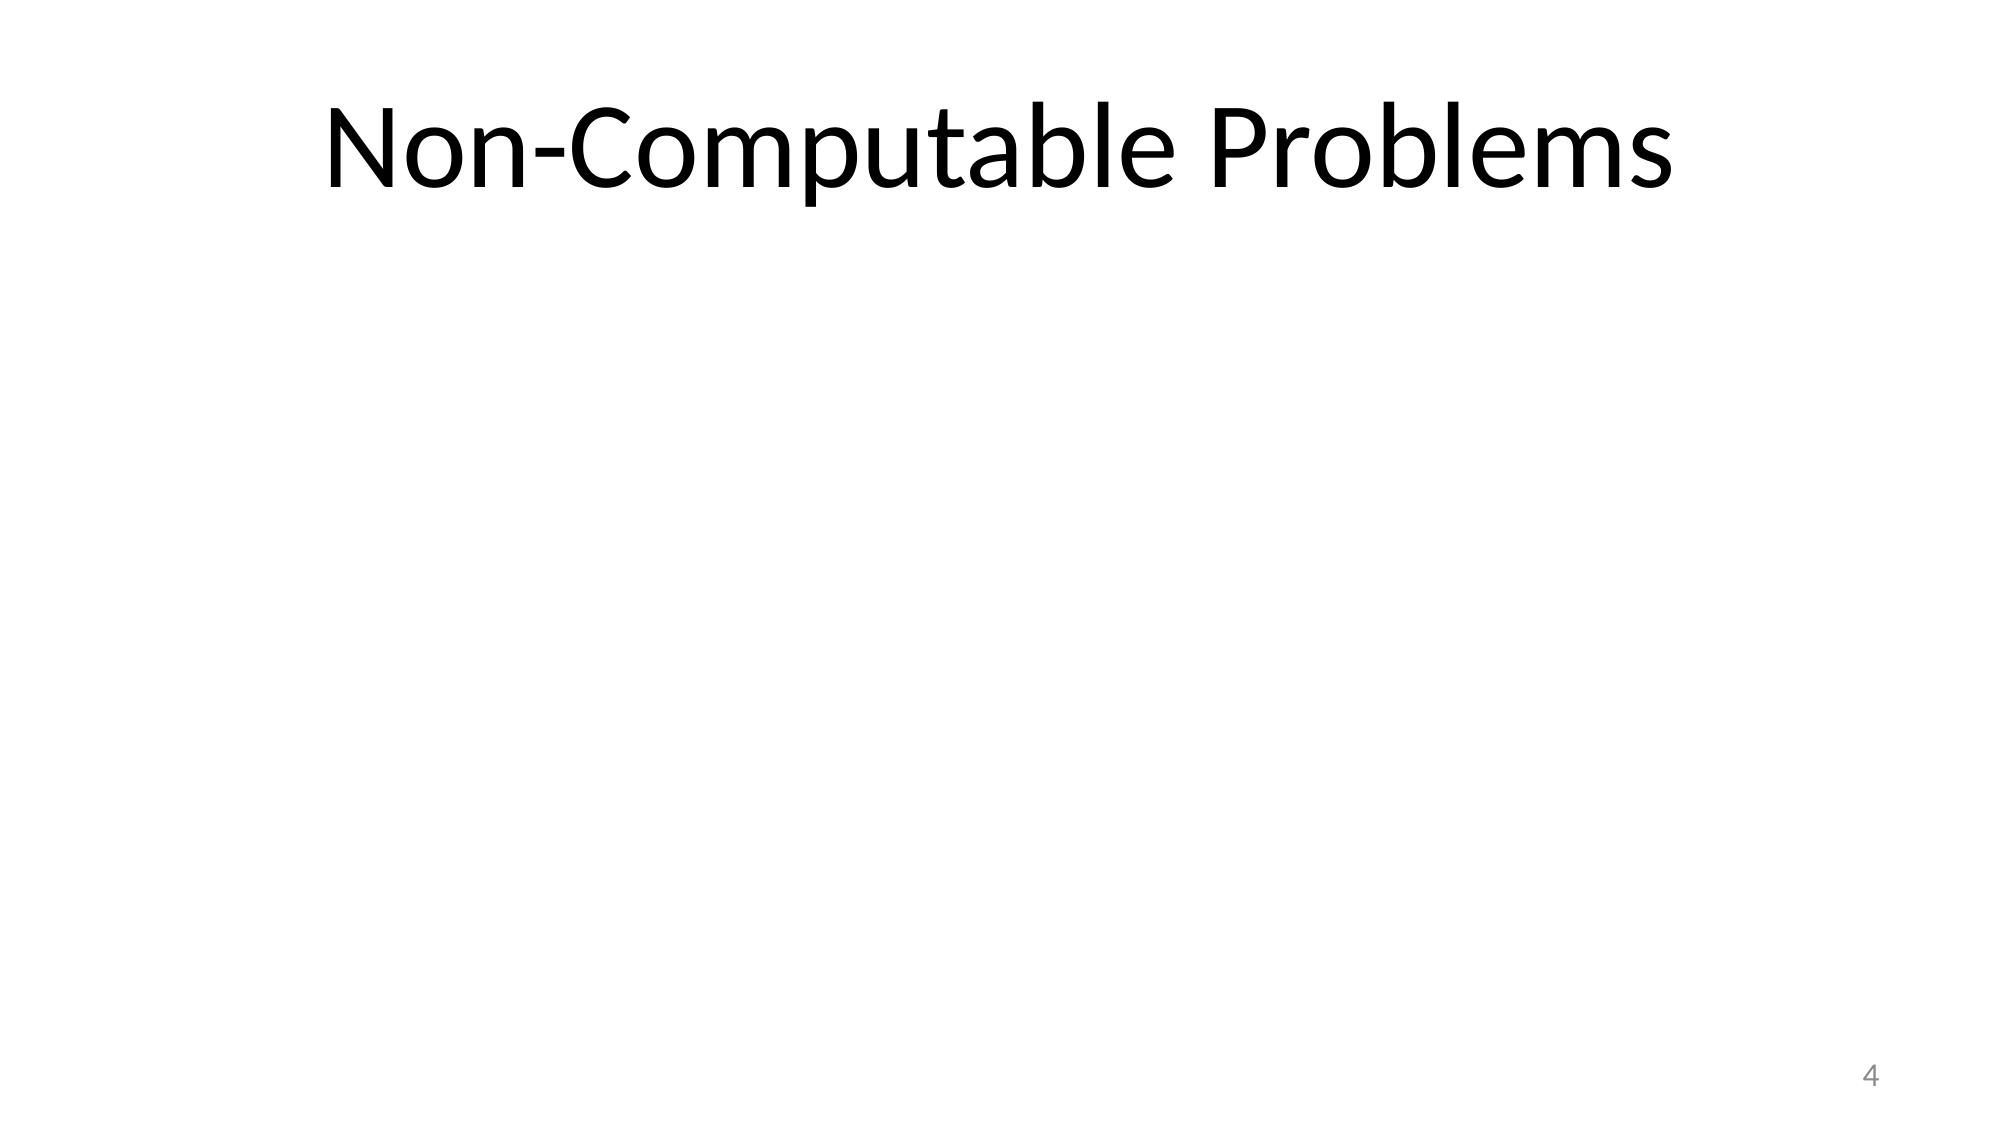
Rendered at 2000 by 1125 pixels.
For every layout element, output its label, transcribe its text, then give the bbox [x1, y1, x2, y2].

slide_number 4 [1432, 1042, 1900, 1103]
title Non-Computable Problems [99, 45, 1900, 233]
